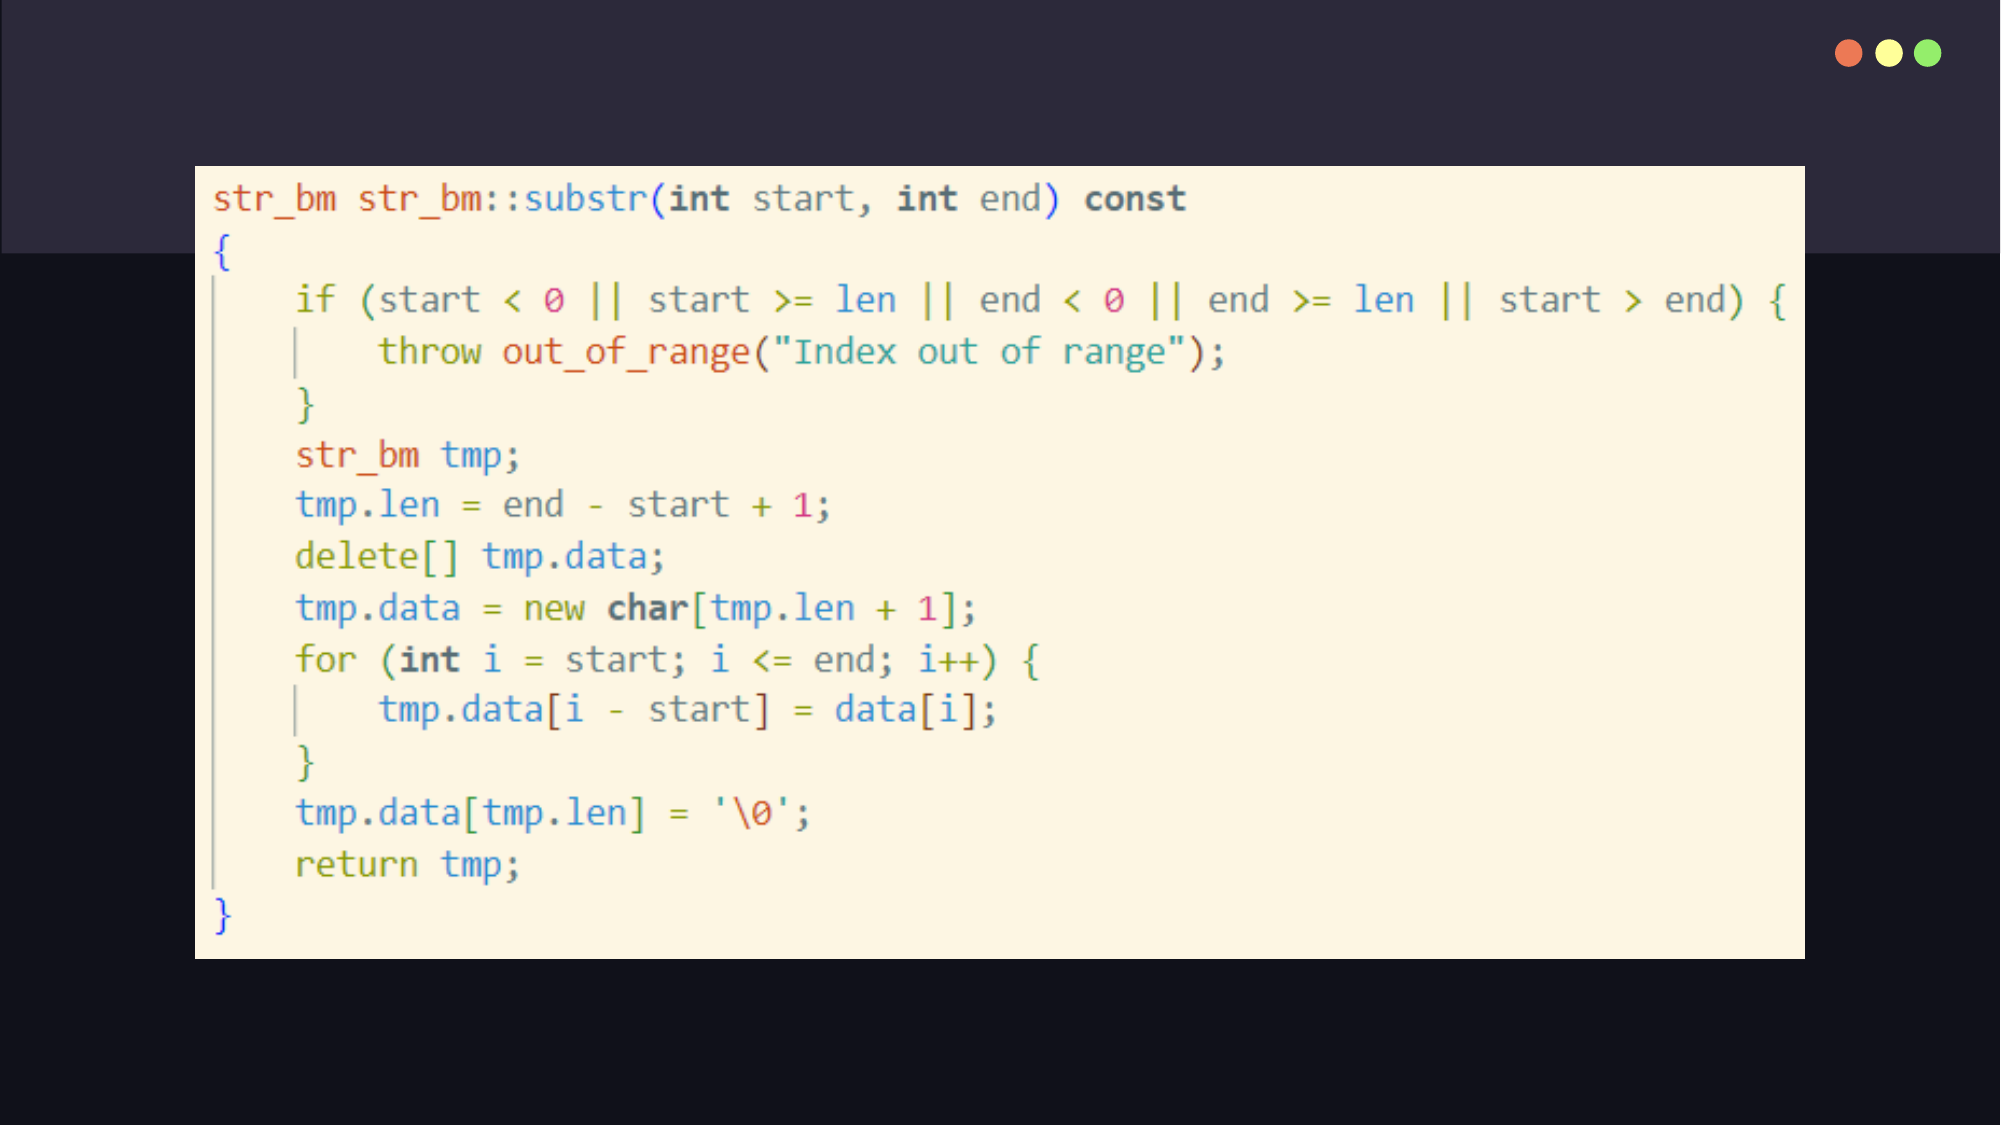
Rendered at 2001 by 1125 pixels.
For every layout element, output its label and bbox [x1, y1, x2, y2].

picture [195, 165, 1805, 959]
